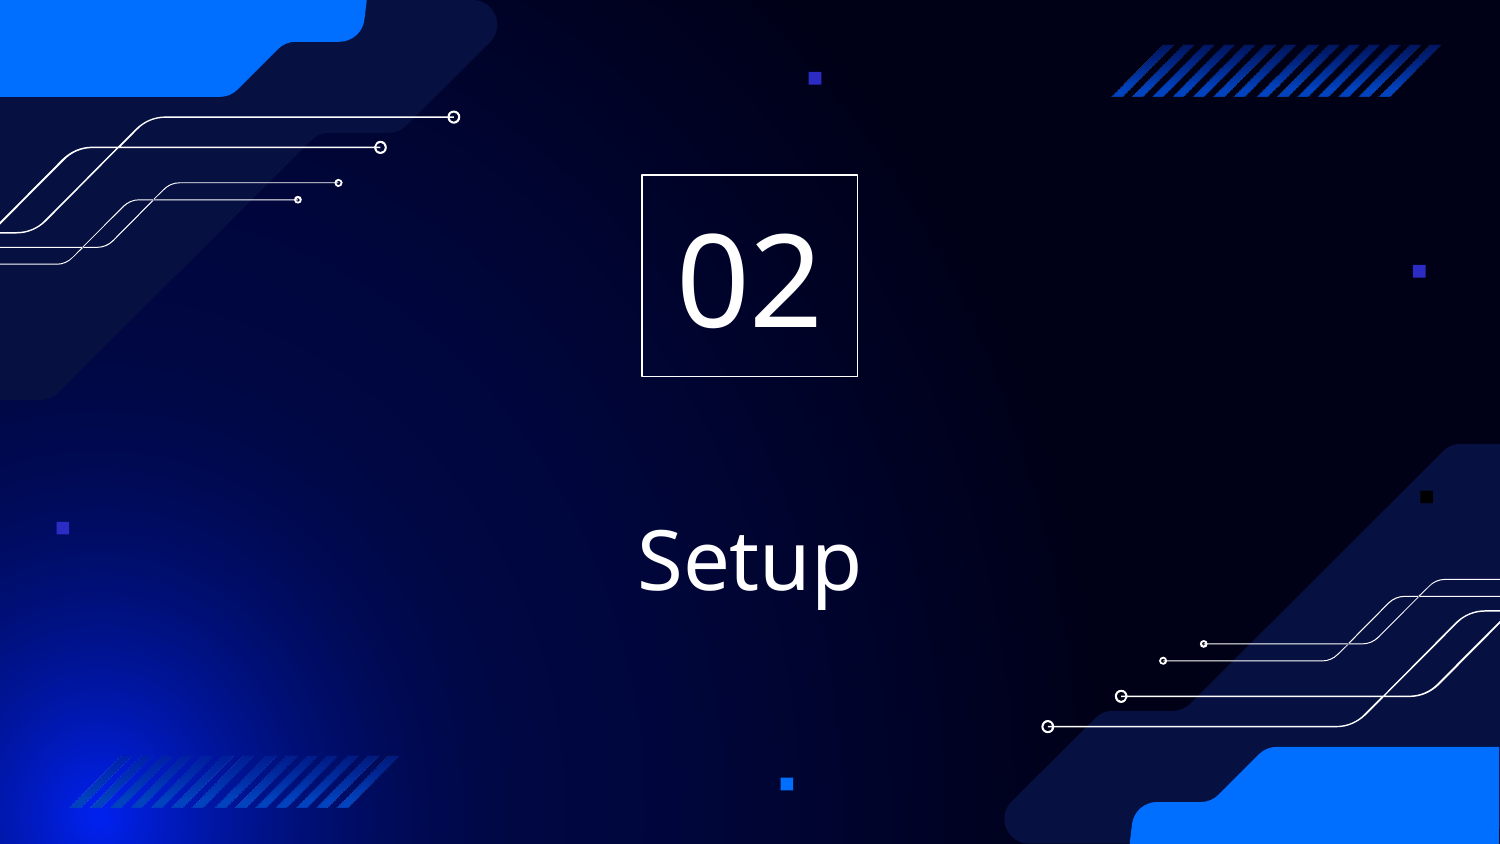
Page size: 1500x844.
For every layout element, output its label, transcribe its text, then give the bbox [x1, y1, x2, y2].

picture [378, 143, 384, 151]
picture [0, 0, 1500, 844]
picture [1044, 723, 1051, 730]
title 02 [641, 174, 858, 377]
text_box [1420, 490, 1433, 504]
title Setup [334, 393, 1166, 623]
picture [451, 113, 457, 121]
picture [1118, 693, 1124, 700]
